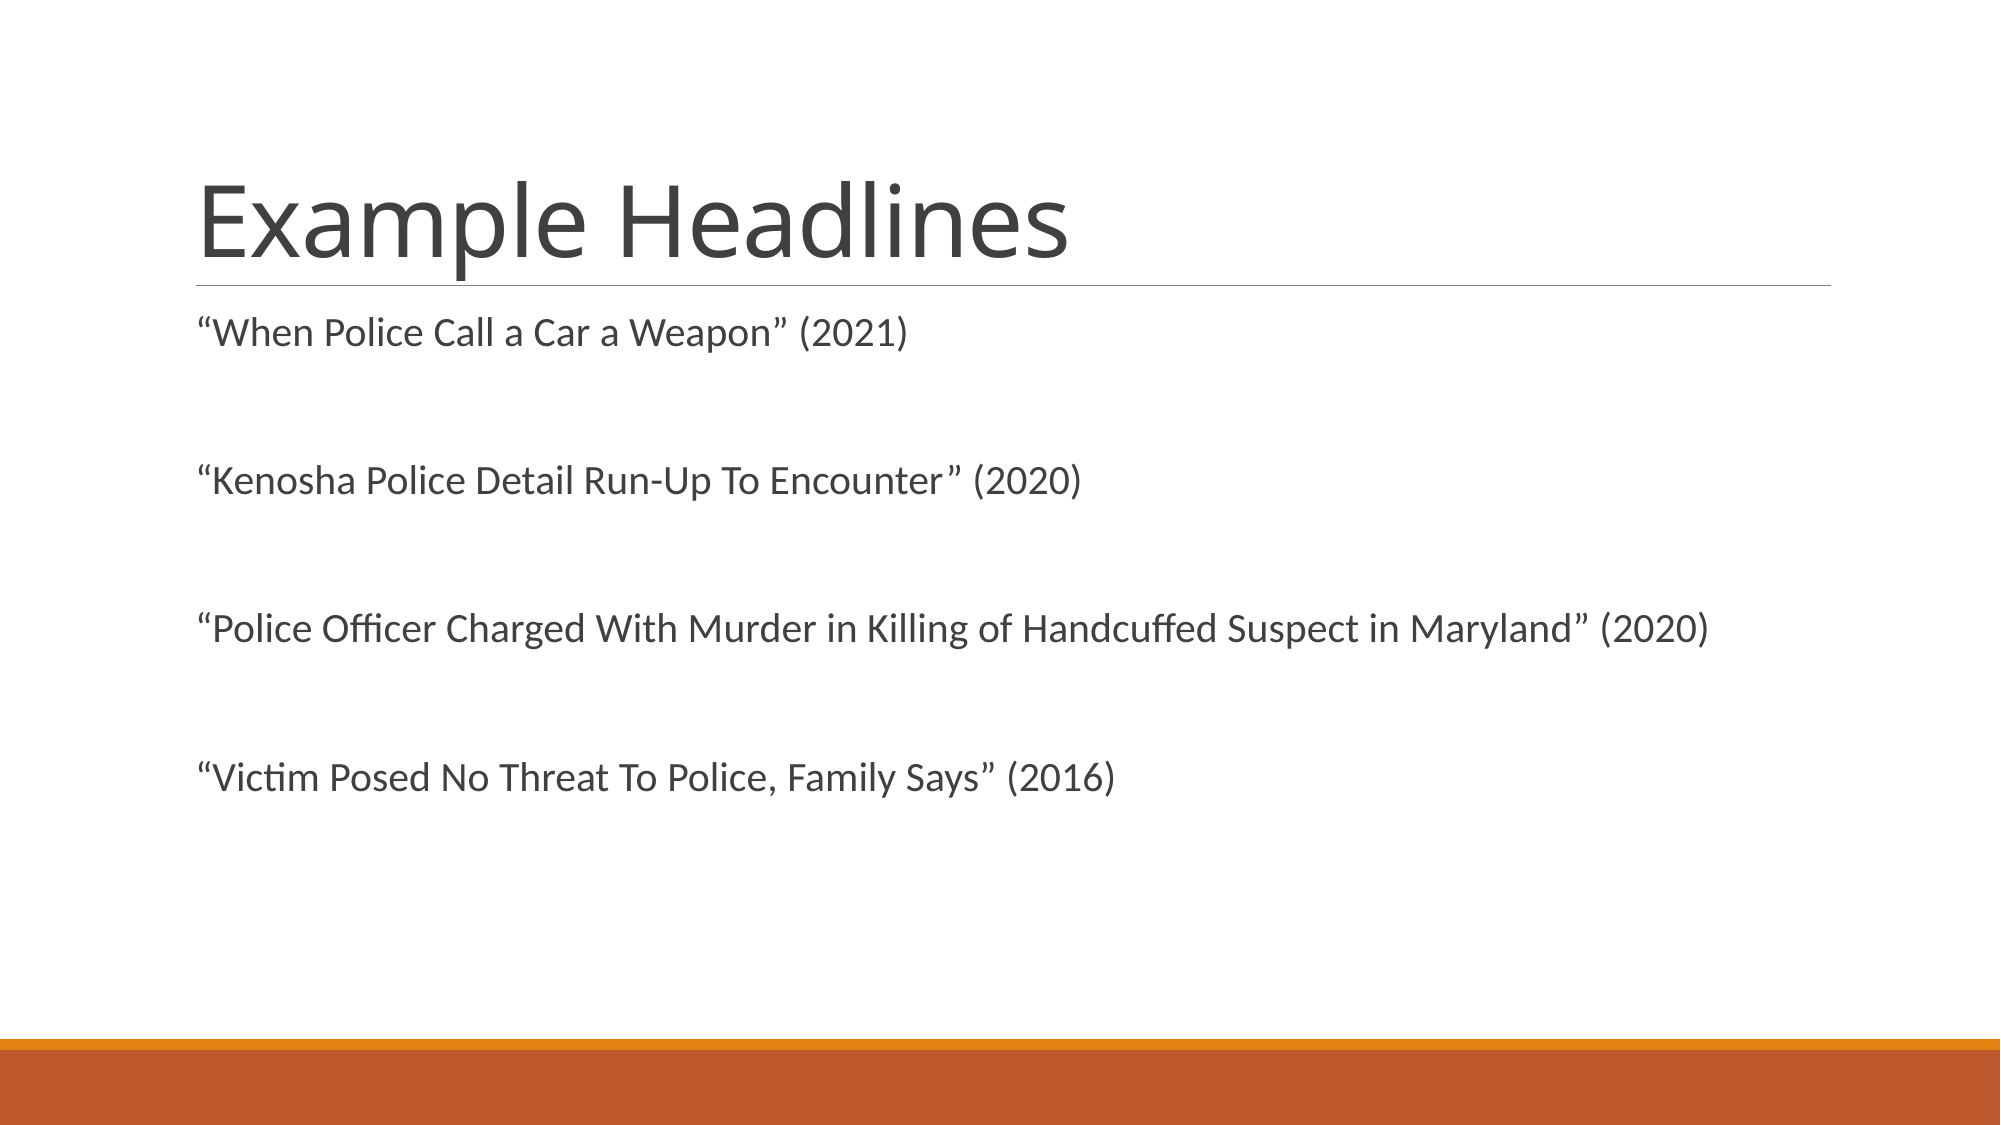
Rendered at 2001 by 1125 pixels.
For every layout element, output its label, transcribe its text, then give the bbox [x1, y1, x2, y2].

title Example Headlines [180, 47, 1830, 285]
list “When Police Call a Car a Weapon” (2021) “Kenosha Police Detail Run-Up To Encounter” (2020) “Police Officer Charged With Murder in Killing of Handcuffed Suspect in Maryland” (2020) “Victim Posed No Threat To Police, Family Says” (2016) [180, 302, 1830, 963]
